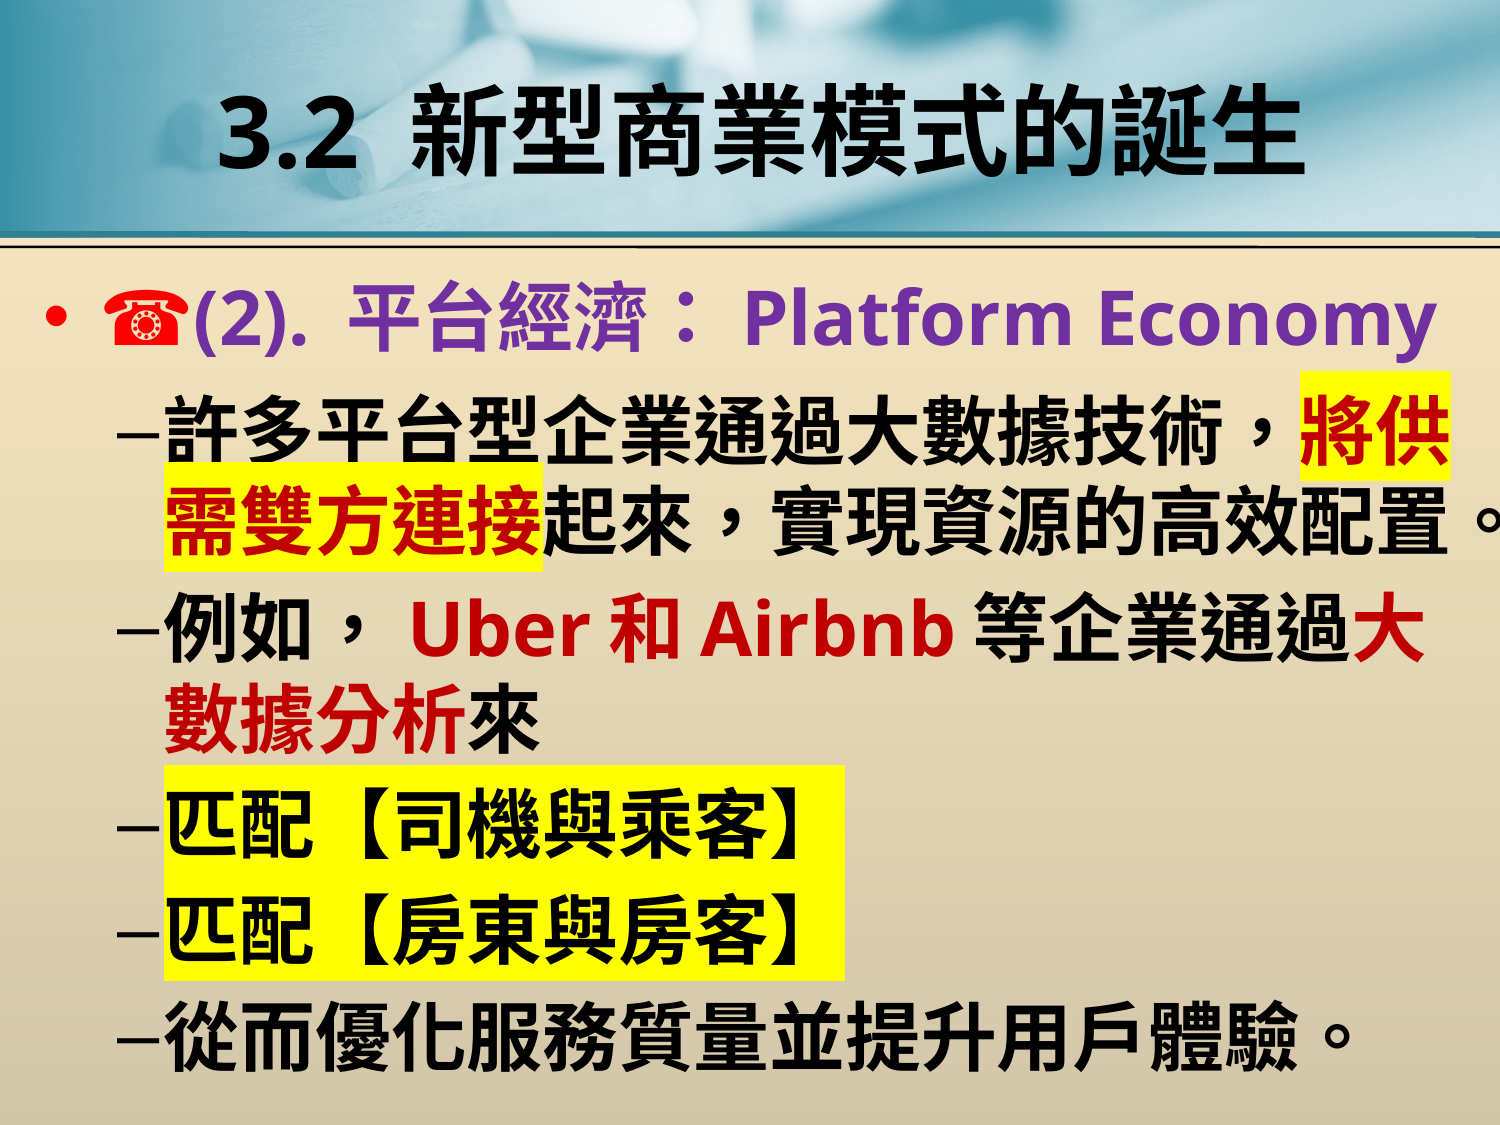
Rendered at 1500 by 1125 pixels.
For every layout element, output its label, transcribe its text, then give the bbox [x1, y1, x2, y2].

list ☎(2). 平台經濟：Platform Economy 許多平台型企業通過大數據技術，將供需雙方連接起來，實現資源的高效配置。 例如，Uber和Airbnb等企業通過大數據分析來 匹配【司機與乘客】 匹配【房東與房客】 從而優化服務質量並提升用戶體驗。 [29, 262, 1481, 1103]
title 3.2 新型商業模式的誕生 [45, 24, 1481, 233]
